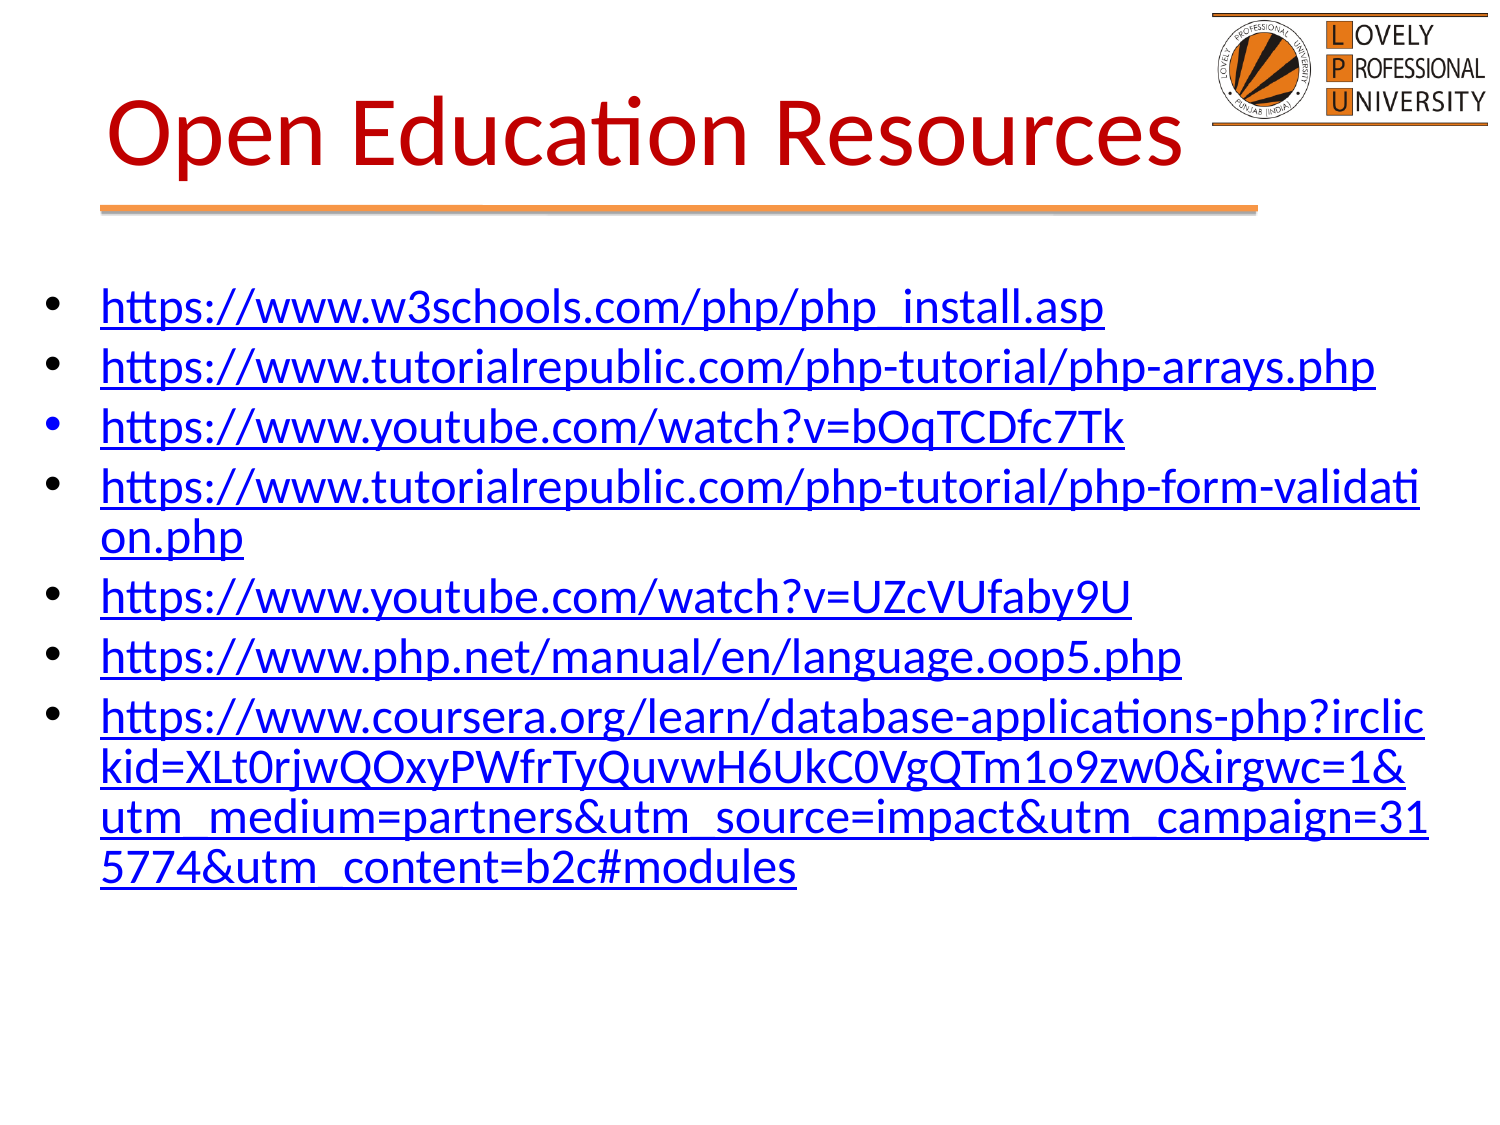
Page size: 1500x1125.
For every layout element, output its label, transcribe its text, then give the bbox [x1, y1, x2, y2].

text_box Open Education Resources [91, 31, 1442, 220]
picture [1212, 13, 1488, 126]
text_box https://www.w3schools.com/php/php_install.asp https://www.tutorialrepublic.com/php-tutorial/php-arrays.php https://www.youtube.com/watch?v=bOqTCDfc7Tk https://www.tutorialrepublic.com/php-tutorial/php-form-validation.php https://www.youtube.com/watch?v=UZcVUfaby9U https://www.php.net/manual/en/language.oop5.php https://www.coursera.org/learn/database-applications-php?irclickid=XLt0rjwQOxyPWfrTyQuvwH6UkC0VgQTm1o9zw0&irgwc=1&utm_medium=partners&utm_source=impact&utm_campaign=315774&utm_content=b2c#modules [29, 266, 1447, 1098]
